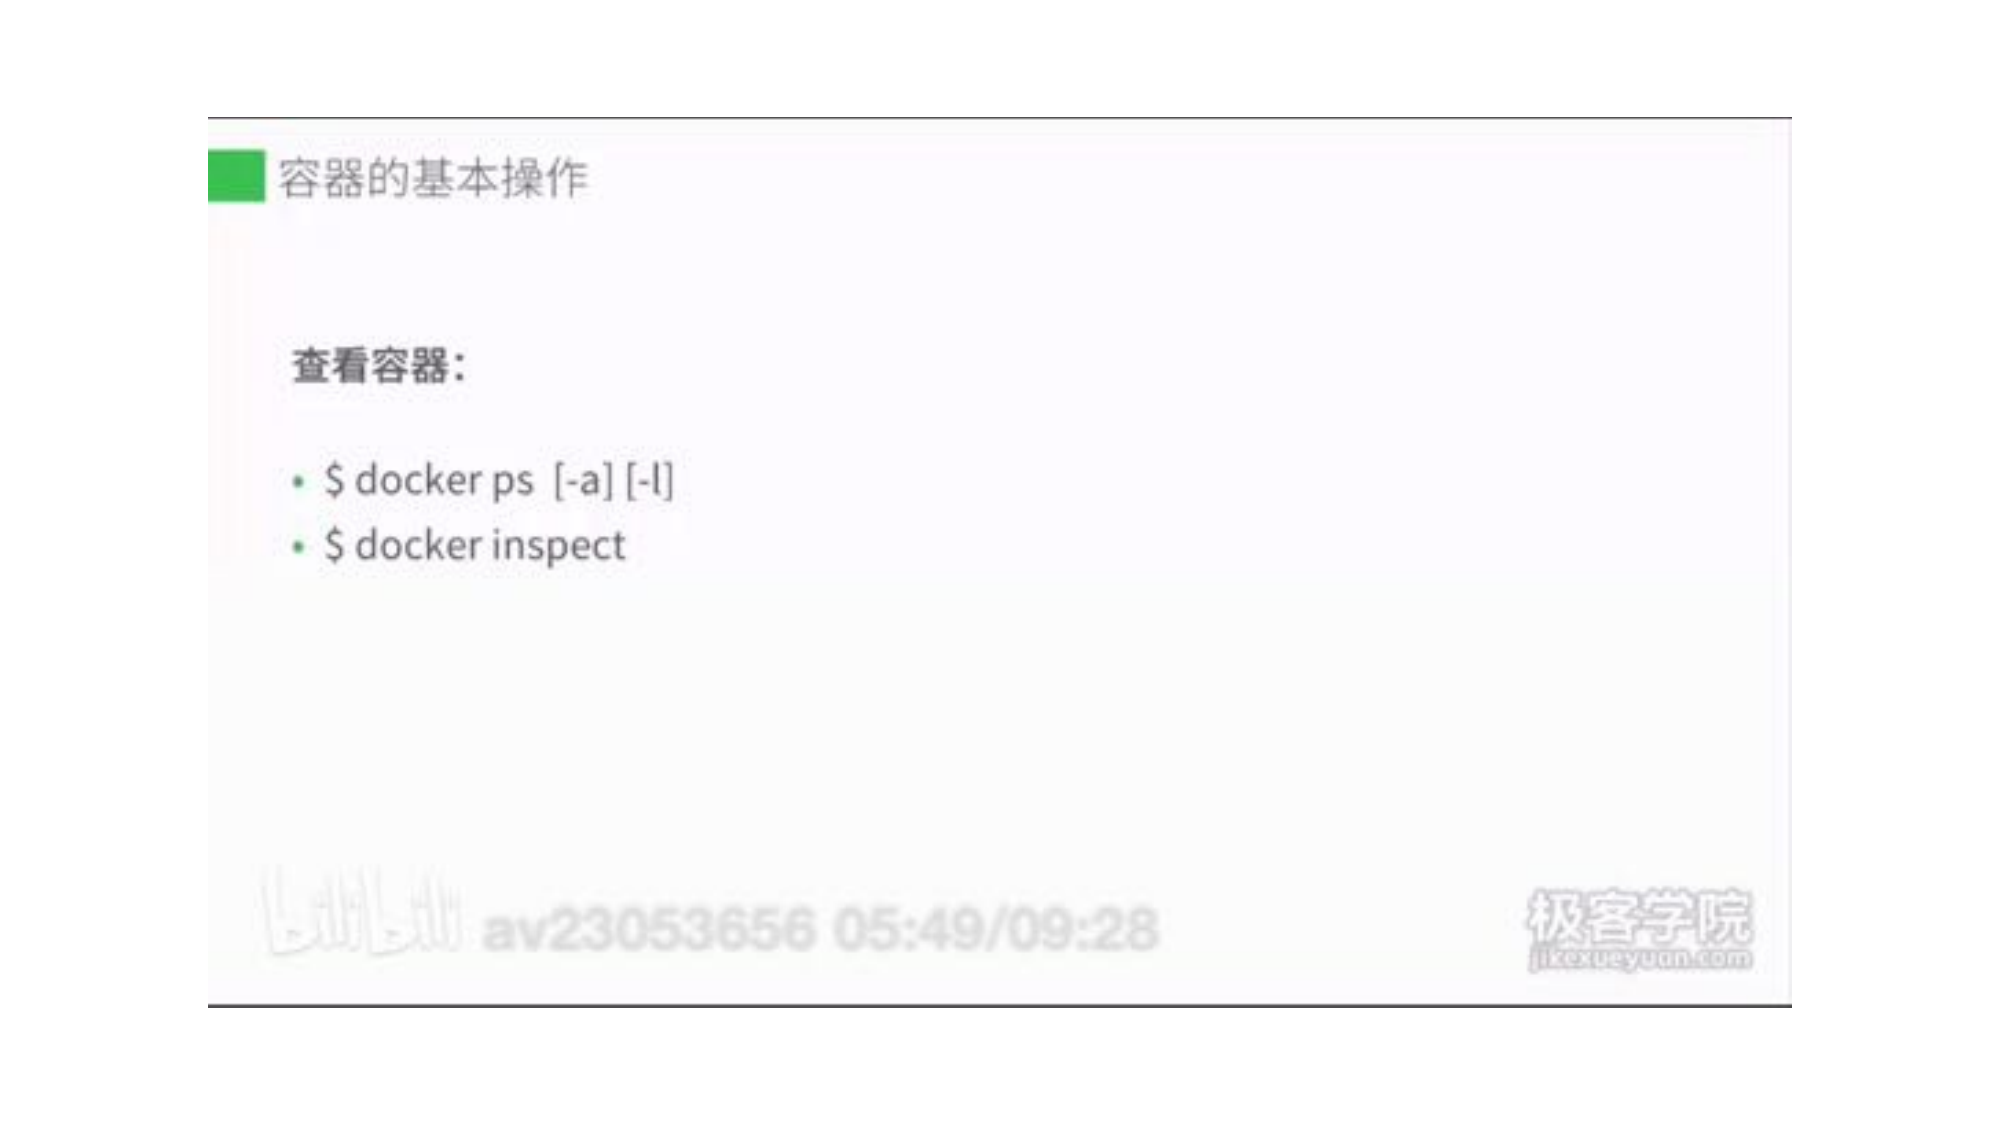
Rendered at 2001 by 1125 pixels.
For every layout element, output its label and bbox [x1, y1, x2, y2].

picture [208, 117, 1792, 1008]
